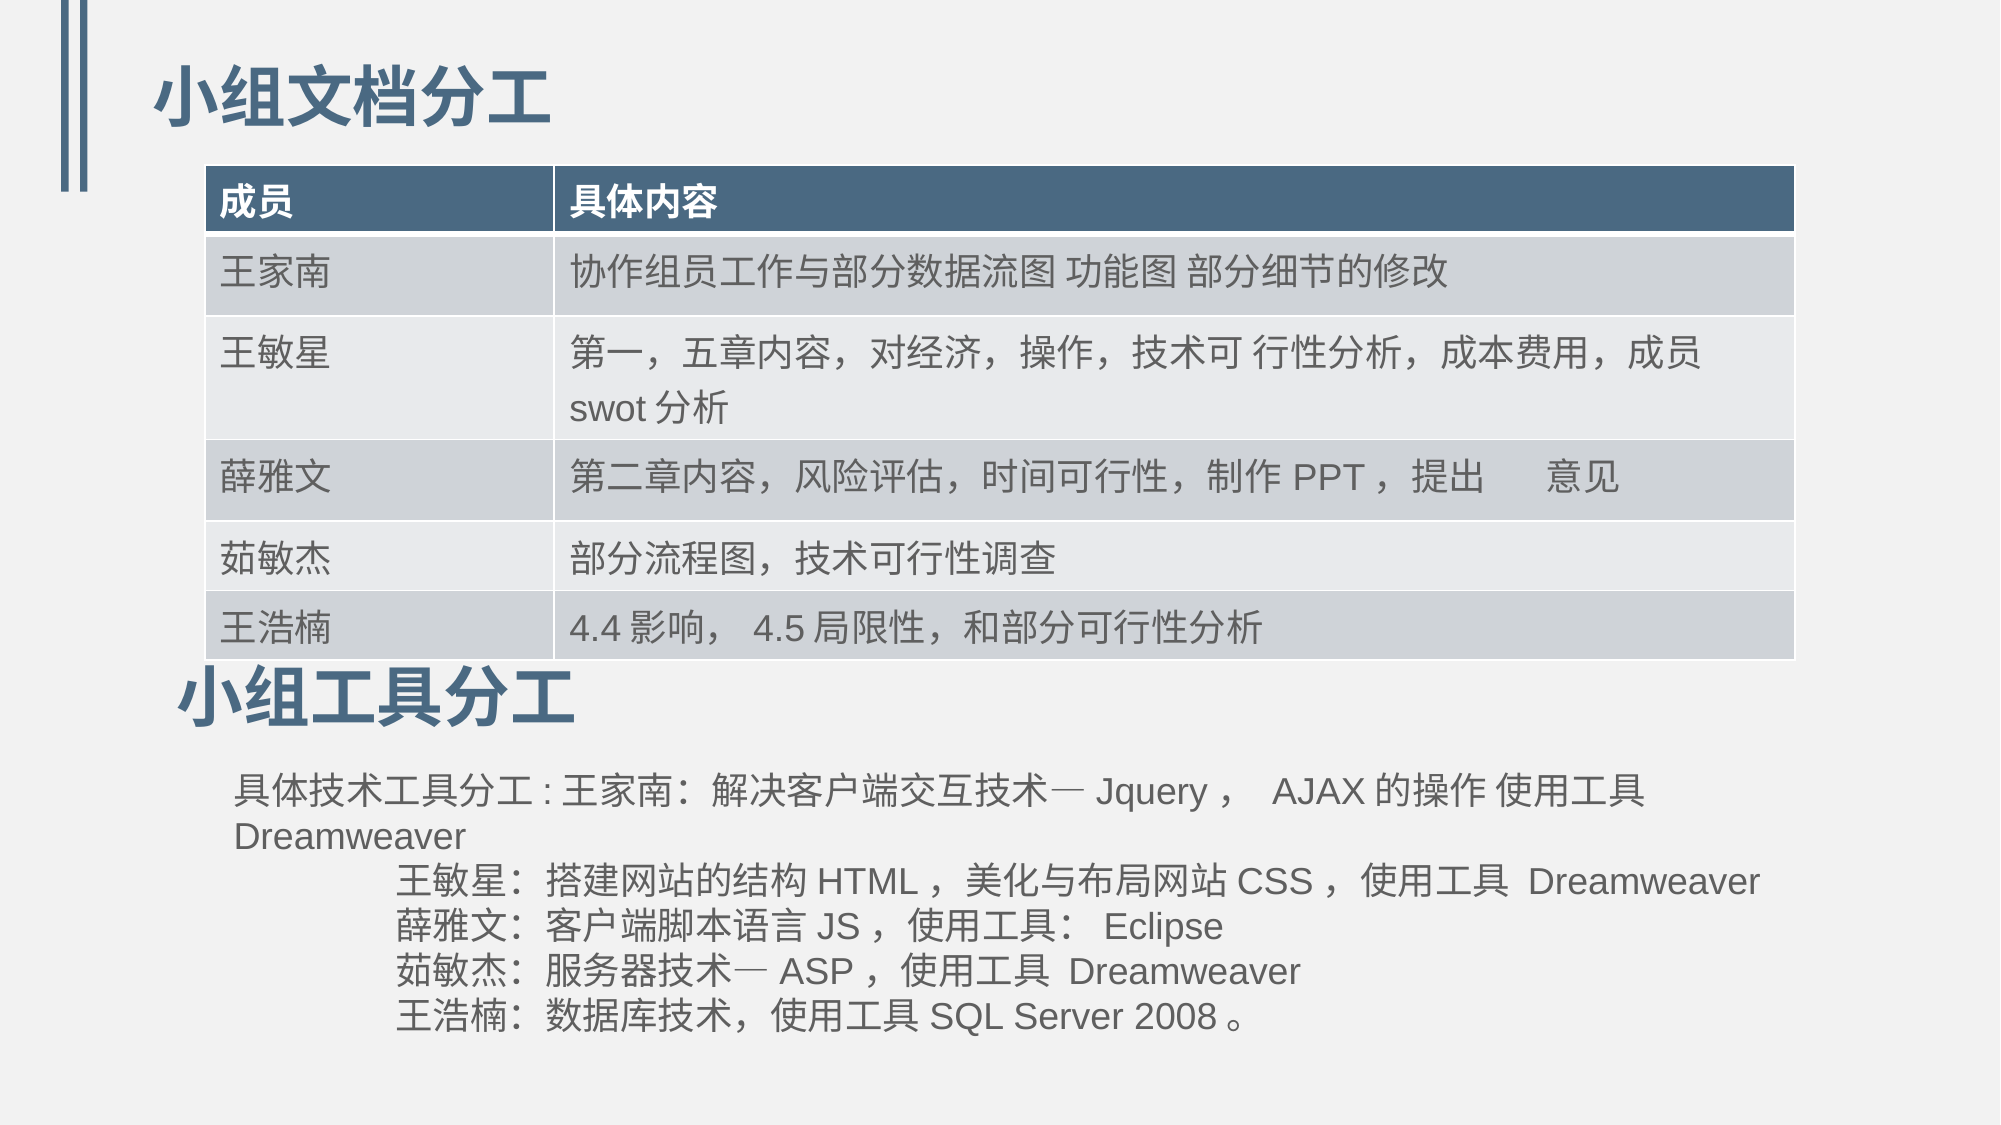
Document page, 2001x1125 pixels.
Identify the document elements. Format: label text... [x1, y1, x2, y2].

table_header 具体内容 [555, 166, 1794, 231]
text_box 小组文档分工 [137, 40, 1863, 159]
table_cell 王浩楠 [206, 591, 553, 635]
table_cell 4.4影响，4.5局限性，和部分可行性分析 [555, 591, 1794, 635]
table_cell 协作组员工作与部分数据流图 功能图 部分细节的修改 [555, 237, 1794, 315]
table_cell 王家南 [206, 237, 553, 315]
table_cell 第一，五章内容，对经济，操作，技术可 行性分析，成本费用，成员swot分析 [555, 317, 1794, 439]
table_cell 第二章内容，风险评估，时间可行性，制作PPT，提出 意见 [555, 440, 1794, 520]
table_header 成员 [206, 166, 553, 231]
table_cell 薛雅文 [206, 440, 553, 520]
table_cell 王敏星 [206, 317, 553, 439]
text_box 小组工具分工 [161, 635, 1887, 755]
table_cell 部分流程图，技术可行性调查 [555, 522, 1794, 590]
table_cell 茹敏杰 [206, 522, 553, 590]
text_box 具体技术工具分工:王家南：解决客户端交互技术—Jquery， AJAX的操作 使用工具 Dreamweaver 王敏星：搭建网站的结构HTML，美化与布局网站CSS，使用工具 Dreamweaver 薛雅文：客户端脚本语言JS，使用工具：Eclipse 茹敏杰：服务器技术—ASP，使用工具 Dreamweaver 王浩楠：数据库技术，使用工具SQL Server 2008。 [218, 759, 1830, 1045]
